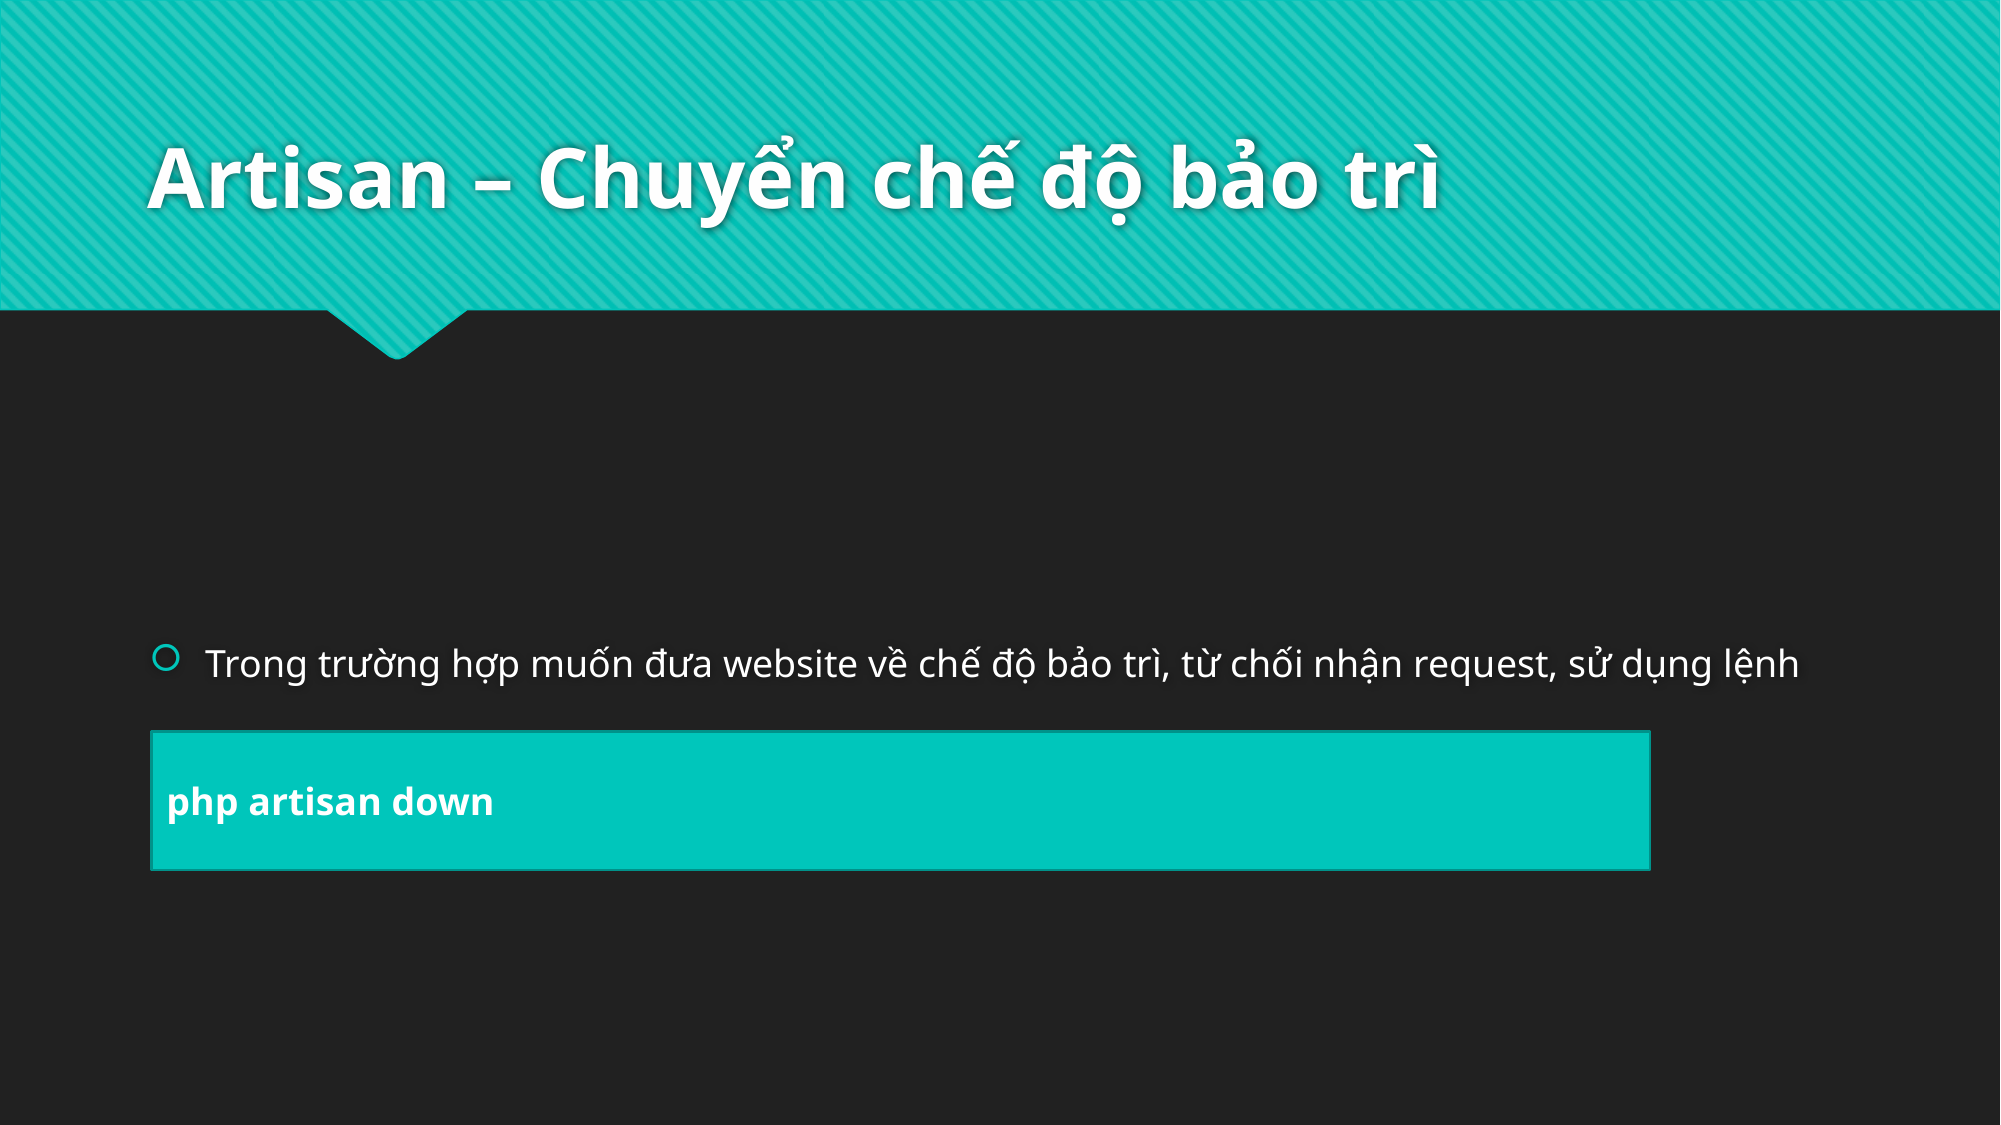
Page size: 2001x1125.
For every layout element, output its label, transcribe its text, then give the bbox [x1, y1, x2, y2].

list Trong trường hợp muốn đưa website về chế độ bảo trì, từ chối nhận request, sử dụng lệnh [134, 364, 1866, 962]
text_box php artisan down [150, 730, 1651, 871]
title Artisan – Chuyển chế độ bảo trì [132, 73, 1868, 233]
